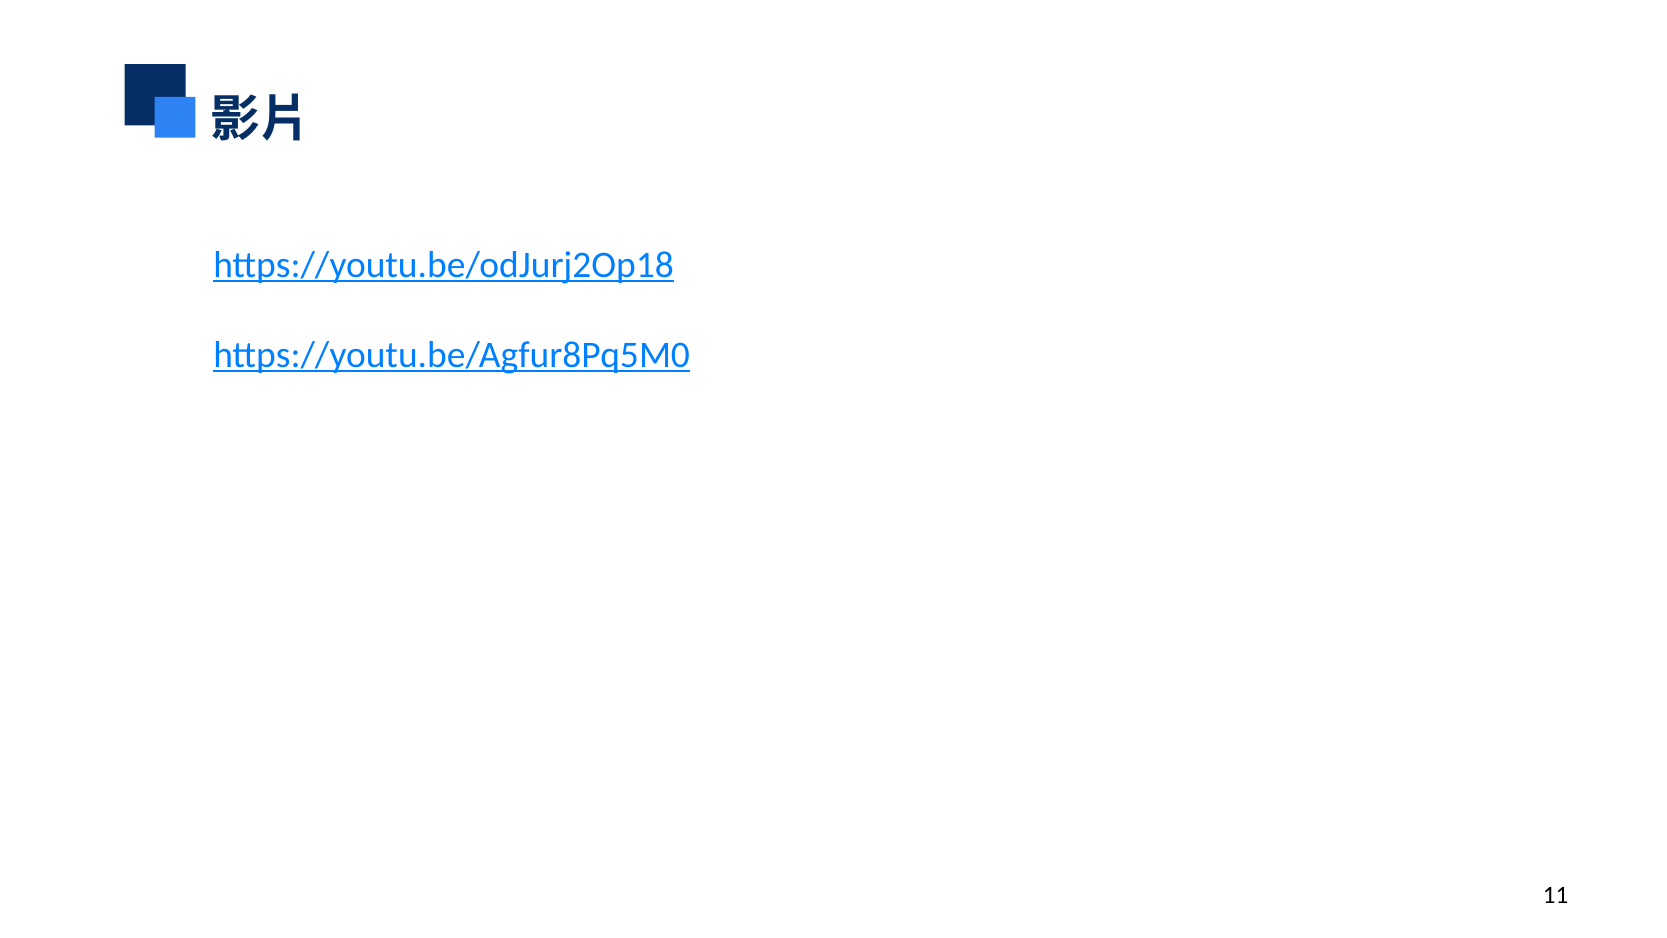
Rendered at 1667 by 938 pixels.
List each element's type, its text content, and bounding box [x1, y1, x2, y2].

slide_number 11 [1194, 868, 1584, 919]
text_box https://youtu.be/odJurj2Op18 https://youtu.be/Agfur8Pq5M0 [198, 232, 706, 383]
text_box 影片 [195, 78, 1283, 154]
text_box [123, 62, 188, 127]
text_box [153, 95, 197, 140]
